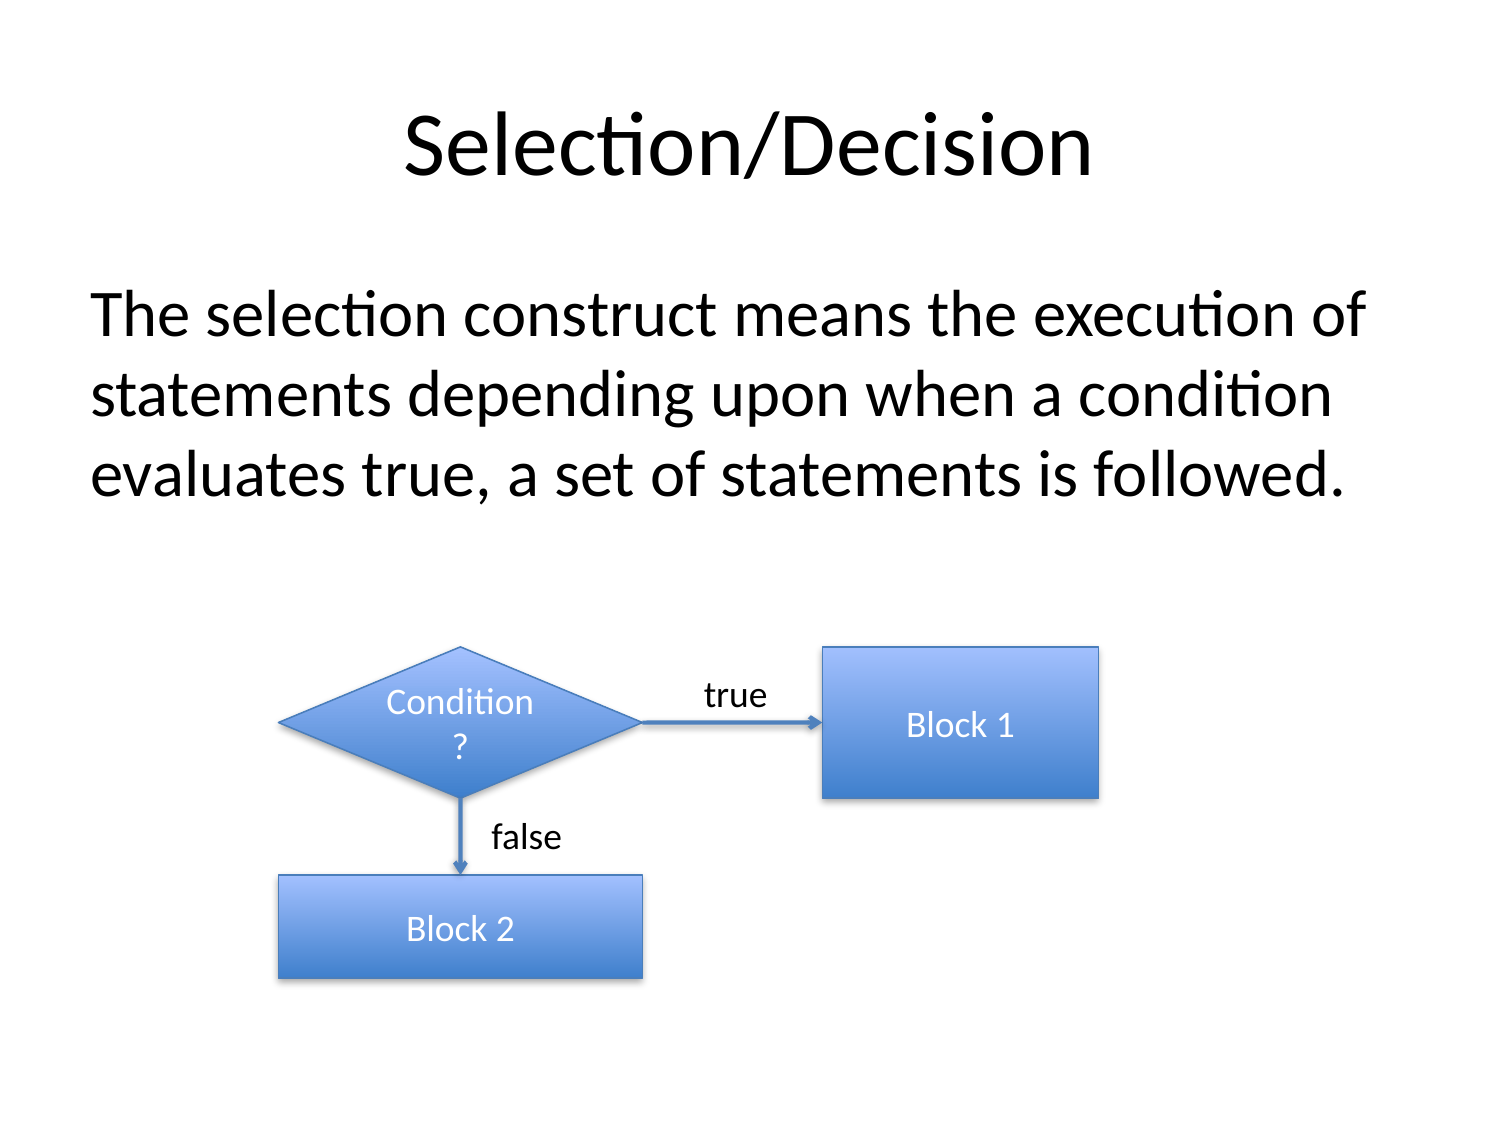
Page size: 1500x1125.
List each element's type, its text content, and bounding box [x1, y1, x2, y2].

title Selection/Decision [75, 45, 1425, 233]
text_box Condition? [277, 646, 640, 798]
text_box true [689, 662, 783, 721]
text_box false [476, 804, 578, 865]
text_box Block 2 [278, 874, 643, 979]
list The selection construct means the execution of statements depending upon when a condition evaluates true, a set of statements is followed. [75, 262, 1425, 1005]
text_box Block 1 [822, 646, 1099, 799]
